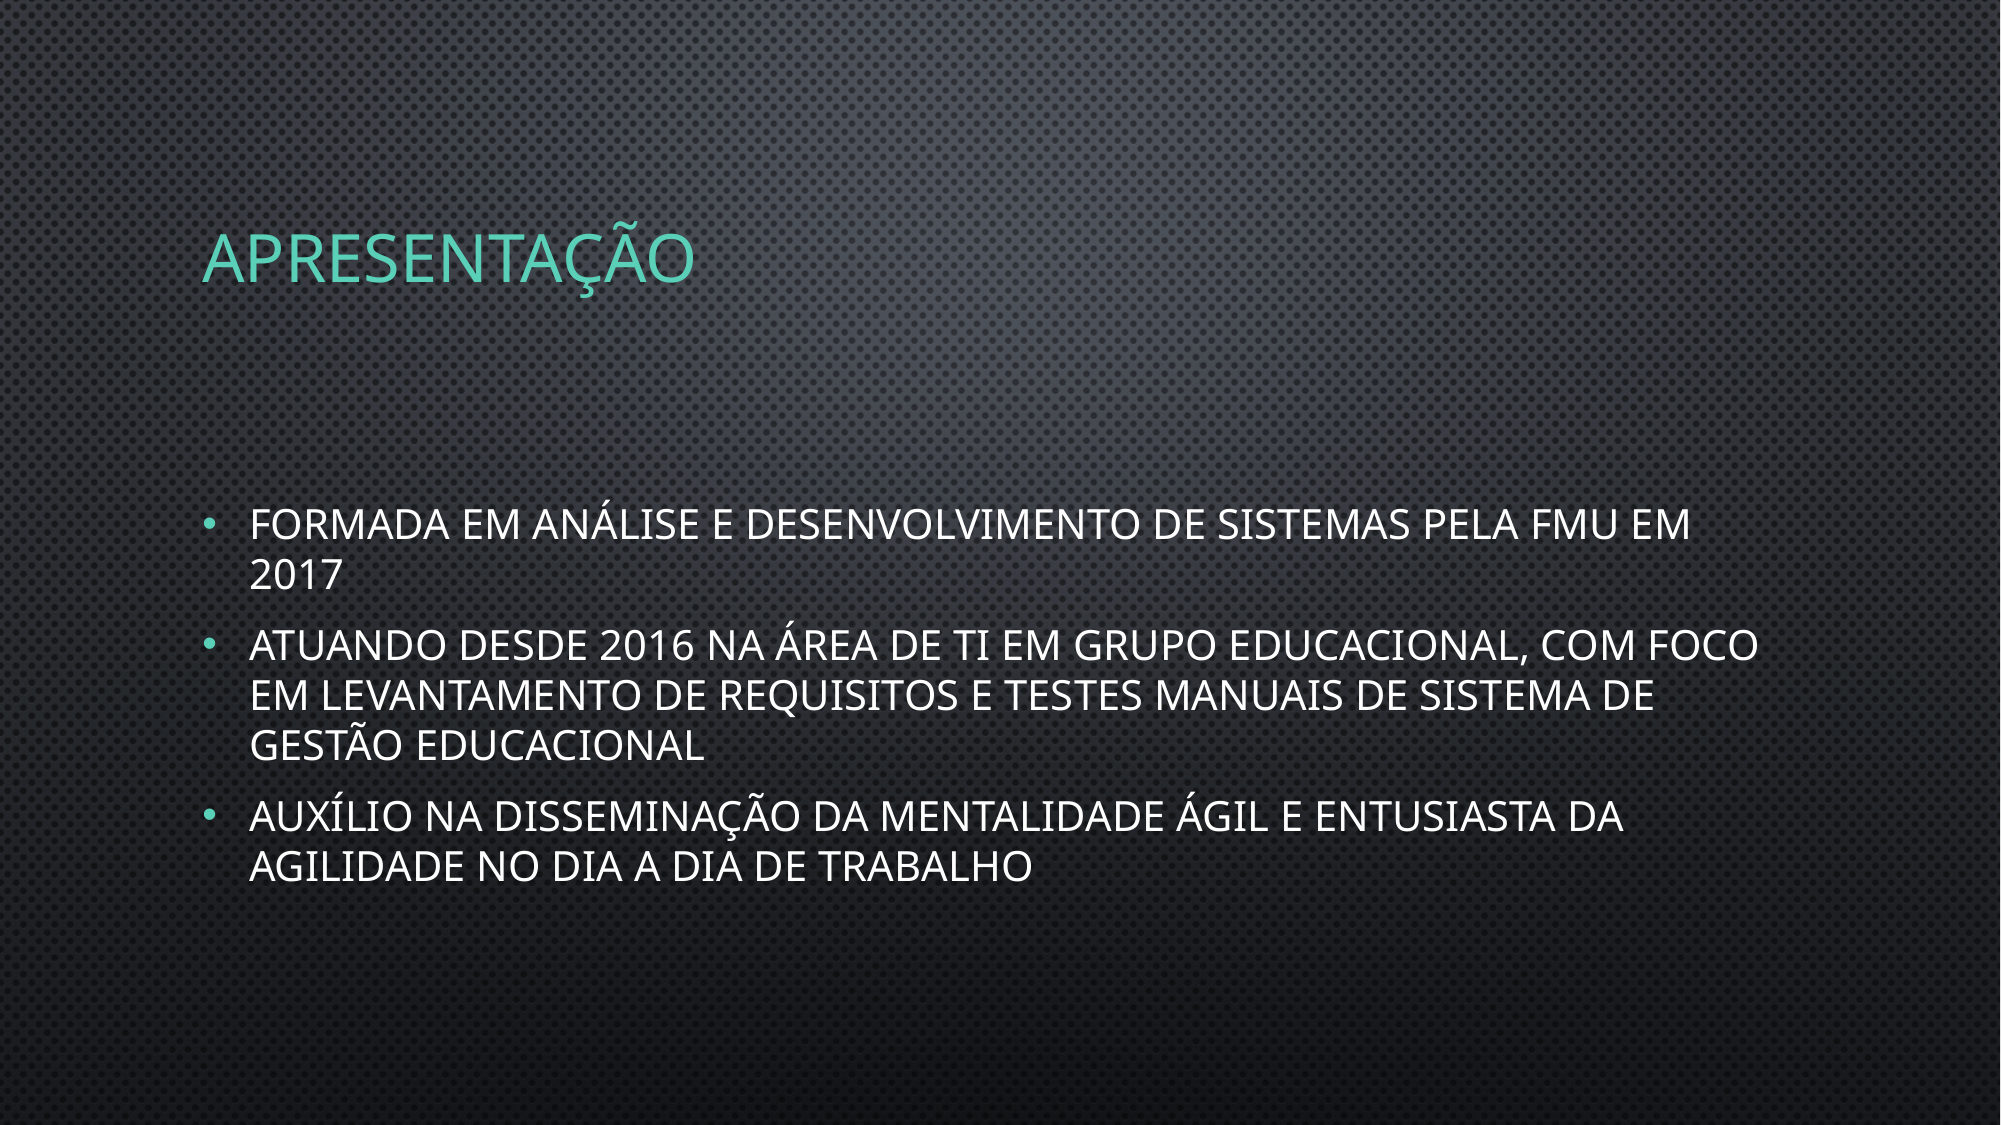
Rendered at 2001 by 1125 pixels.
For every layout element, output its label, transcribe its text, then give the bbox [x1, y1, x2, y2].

title Apresentação [187, 99, 1813, 413]
list Formada em Análise e Desenvolvimento de Sistemas pela FMU em 2017 Atuando desde 2016 na área de TI em grupo educacional, com foco em levantamento de requisitos e testes manuais de sistema de gestão educacional Auxílio na disseminação da mentalidade ágil e entusiasta da agilidade no dia a dia de trabalho [187, 437, 1813, 950]
